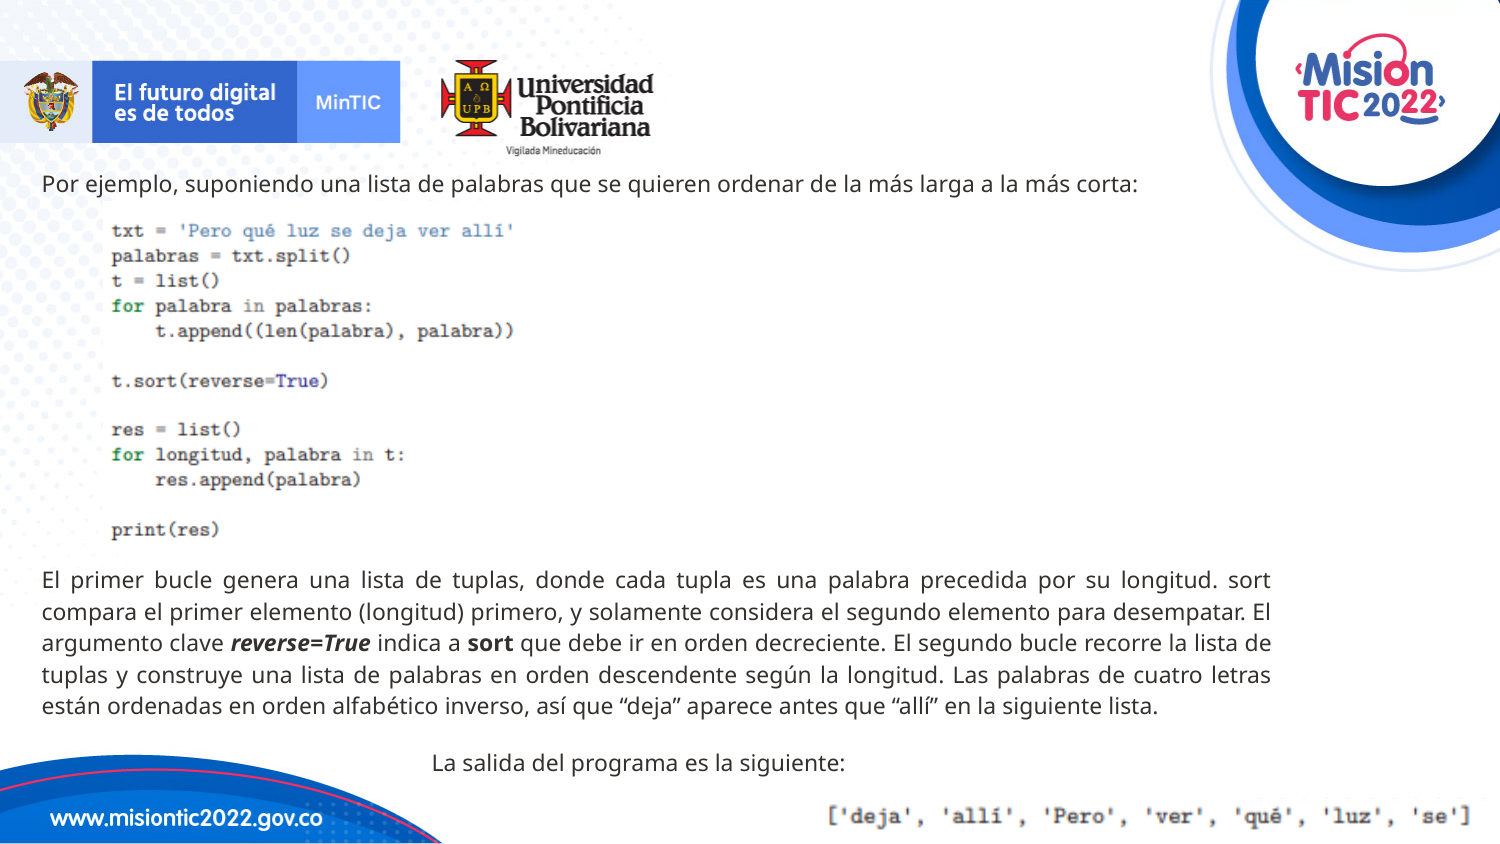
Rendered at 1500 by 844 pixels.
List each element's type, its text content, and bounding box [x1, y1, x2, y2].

text_box Por ejemplo, suponiendo una lista de palabras que se quieren ordenar de la más larga a la más corta: El primer bucle genera una lista de tuplas, donde cada tupla es una palabra precedida por su longitud. sort compara el primer elemento (longitud) primero, y solamente considera el segundo elemento para desempatar. El argumento clave reverse=True indica a sort que debe ir en orden decreciente. El segundo bucle recorre la lista de tuplas y construye una lista de palabras en orden descendente según la longitud. Las palabras de cuatro letras están ordenadas en orden alfabético inverso, así que “deja” aparece antes que “allí” en la siguiente lista. La salida del programa es la siguiente: [26, 150, 1288, 844]
picture [0, 0, 1500, 844]
picture [103, 201, 590, 550]
